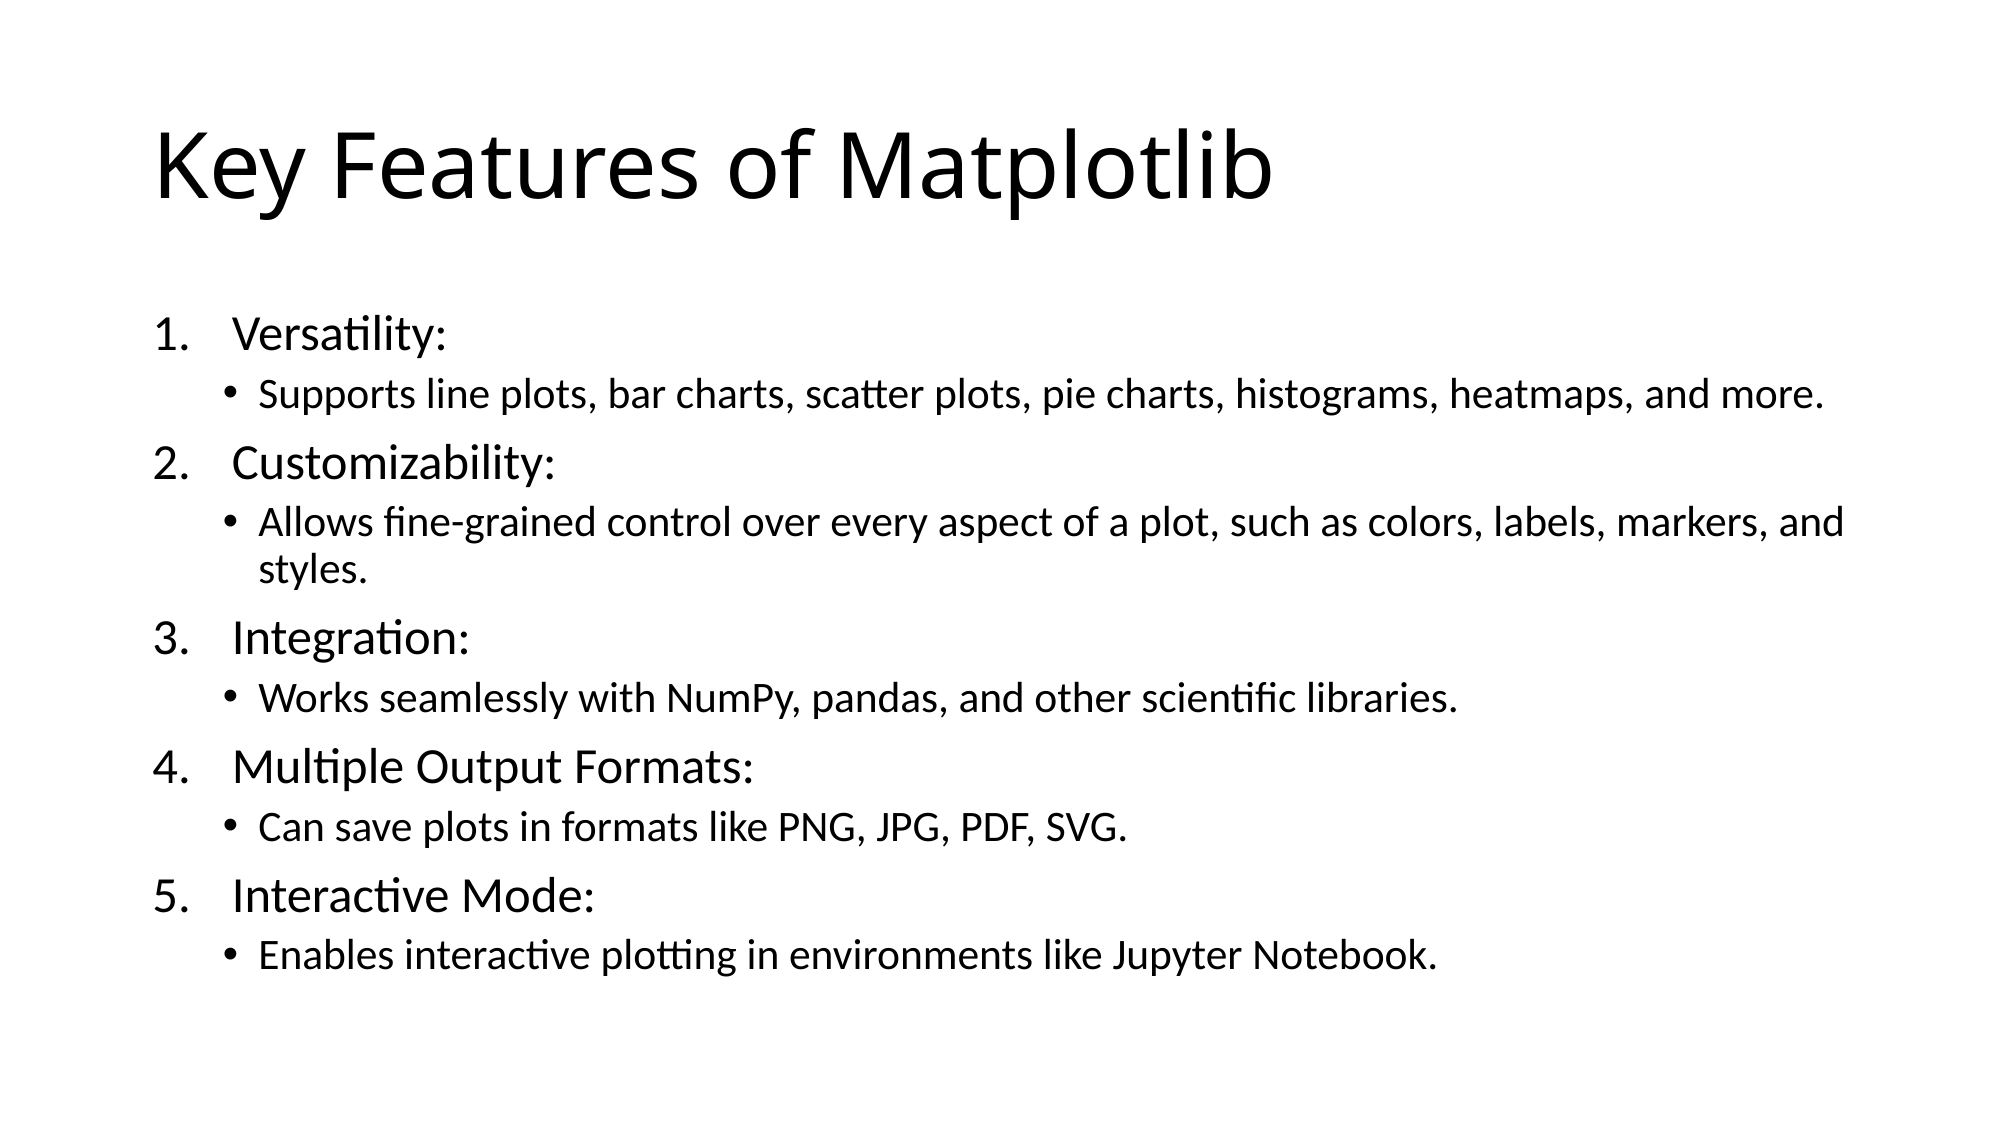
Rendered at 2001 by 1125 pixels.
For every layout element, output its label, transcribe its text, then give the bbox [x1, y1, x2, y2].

list Versatility: Supports line plots, bar charts, scatter plots, pie charts, histograms, heatmaps, and more. Customizability: Allows fine-grained control over every aspect of a plot, such as colors, labels, markers, and styles. Integration: Works seamlessly with NumPy, pandas, and other scientific libraries. Multiple Output Formats: Can save plots in formats like PNG, JPG, PDF, SVG. Interactive Mode: Enables interactive plotting in environments like Jupyter Notebook. [137, 299, 1863, 1014]
title Key Features of Matplotlib [137, 59, 1863, 278]
